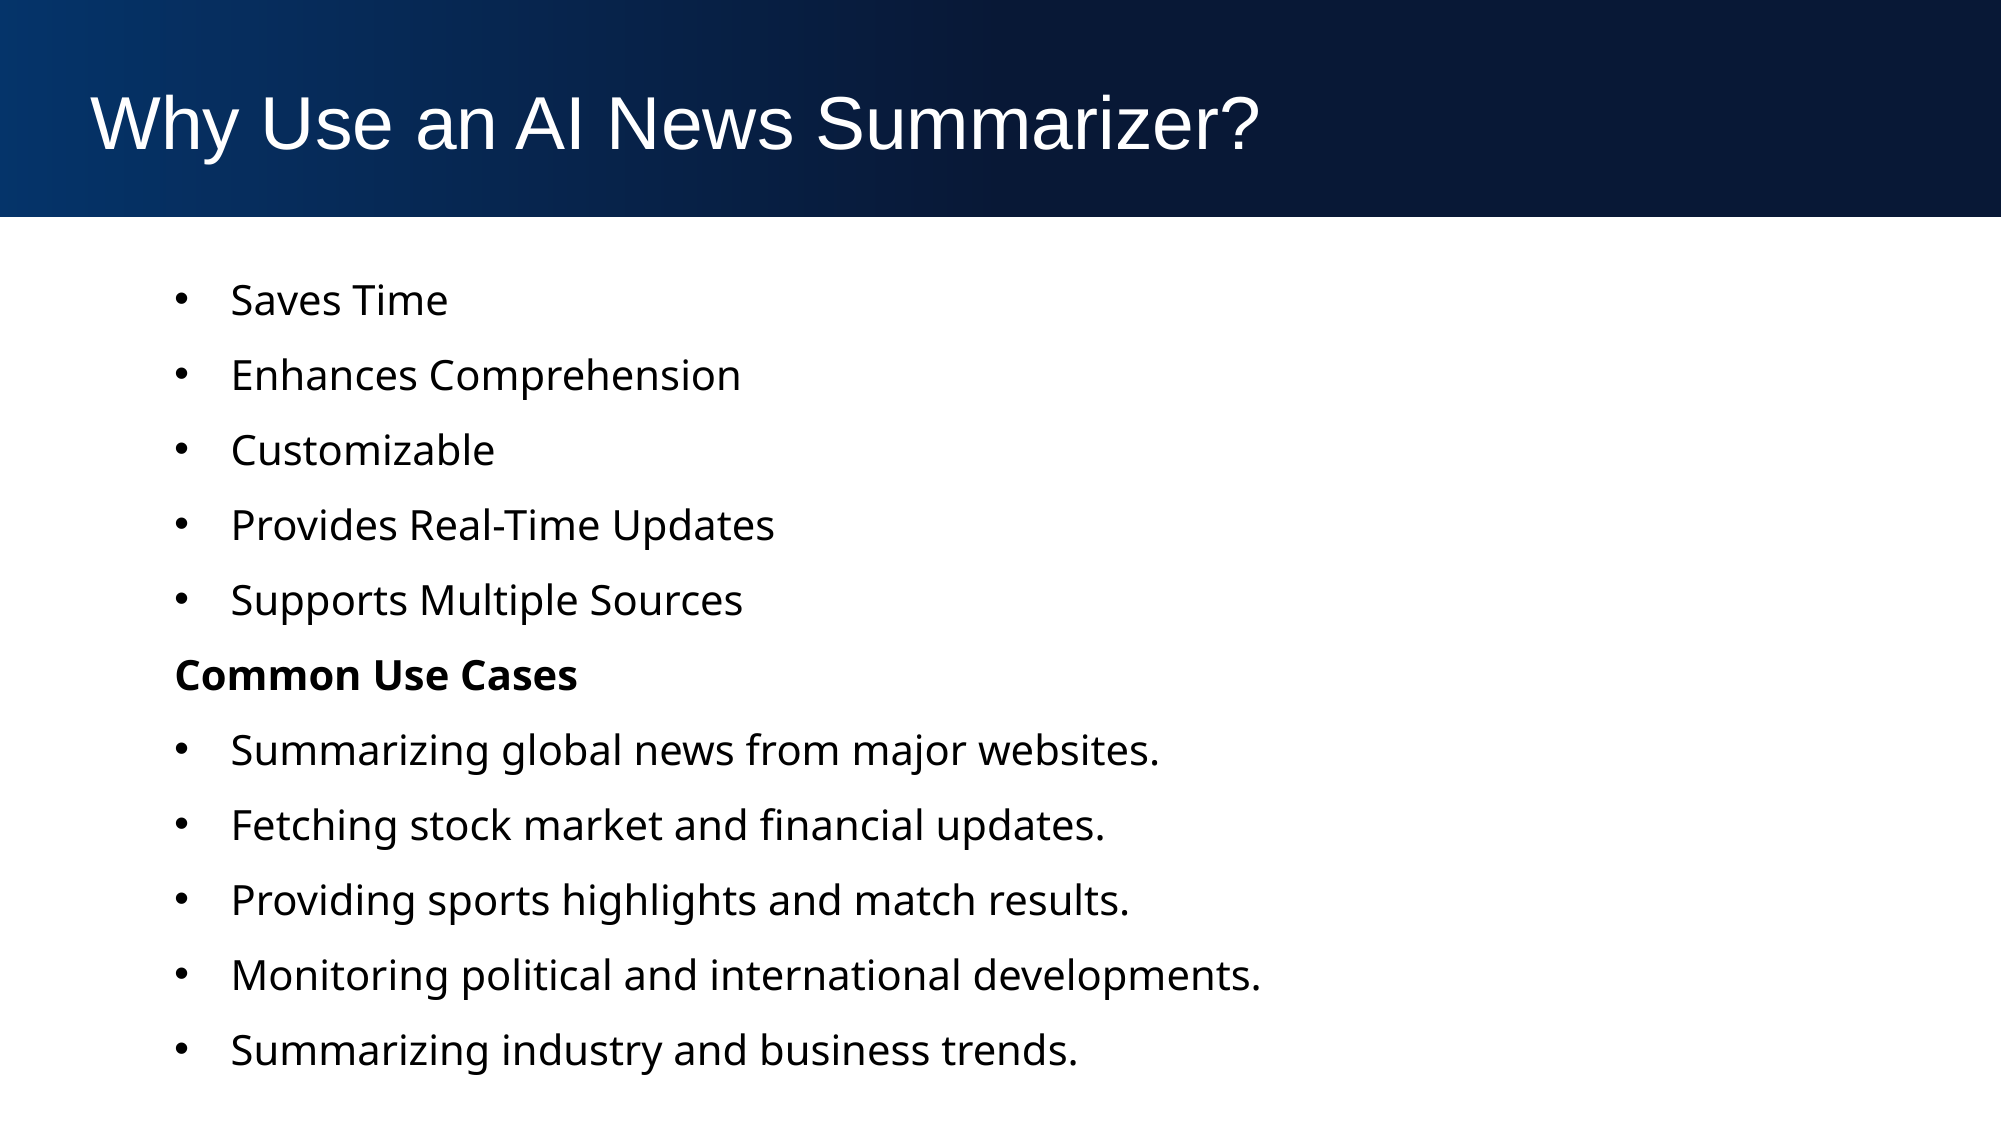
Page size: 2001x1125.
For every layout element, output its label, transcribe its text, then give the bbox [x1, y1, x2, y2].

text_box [82, 70, 1925, 178]
text_box [0, 0, 2000, 217]
text_box Saves Time Enhances Comprehension Customizable Provides Real-Time Updates Supports Multiple Sources Common Use Cases Summarizing global news from major websites. Fetching stock market and financial updates. Providing sports highlights and match results. Monitoring political and international developments. Summarizing industry and business trends. [82, 241, 1925, 1082]
